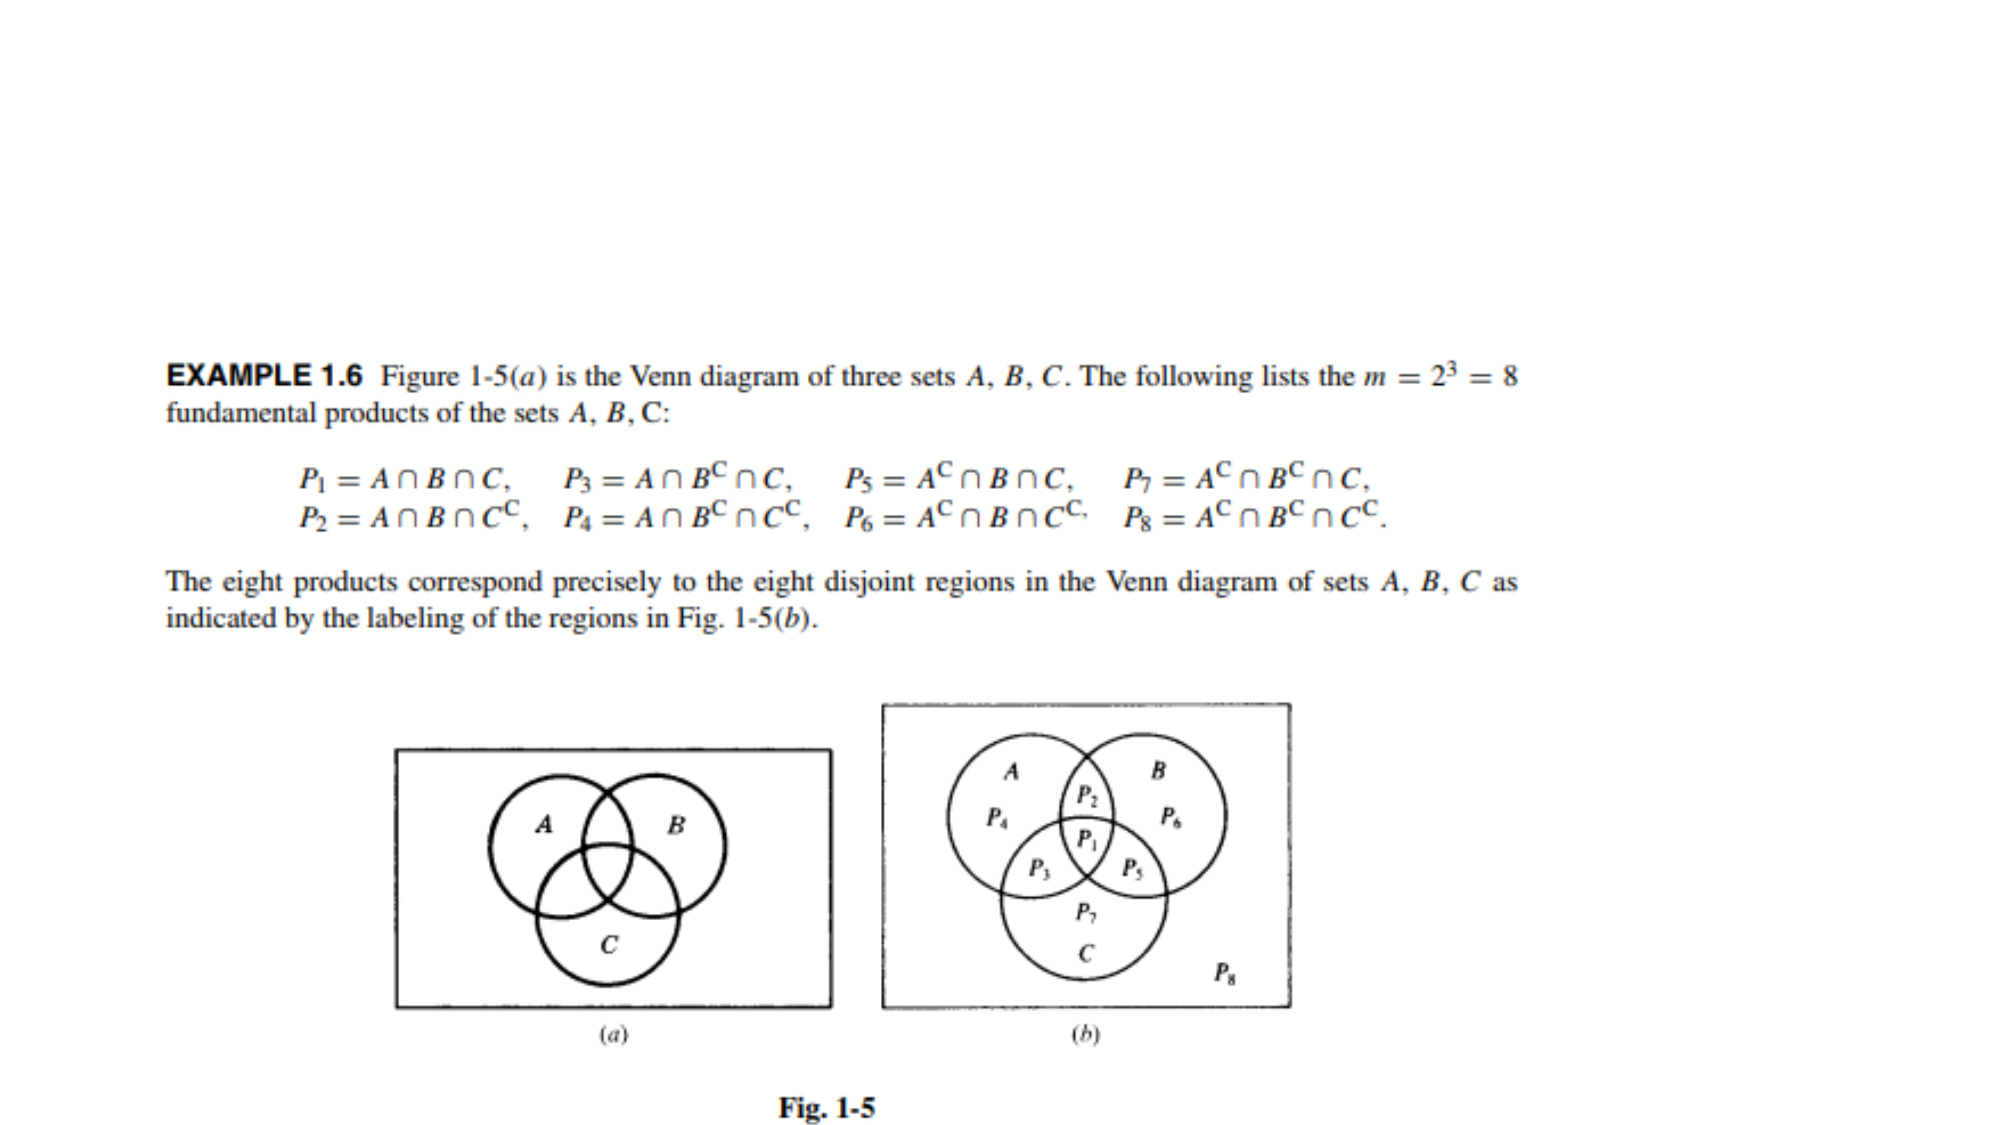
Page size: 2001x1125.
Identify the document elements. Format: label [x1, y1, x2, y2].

picture [137, 352, 1542, 1125]
